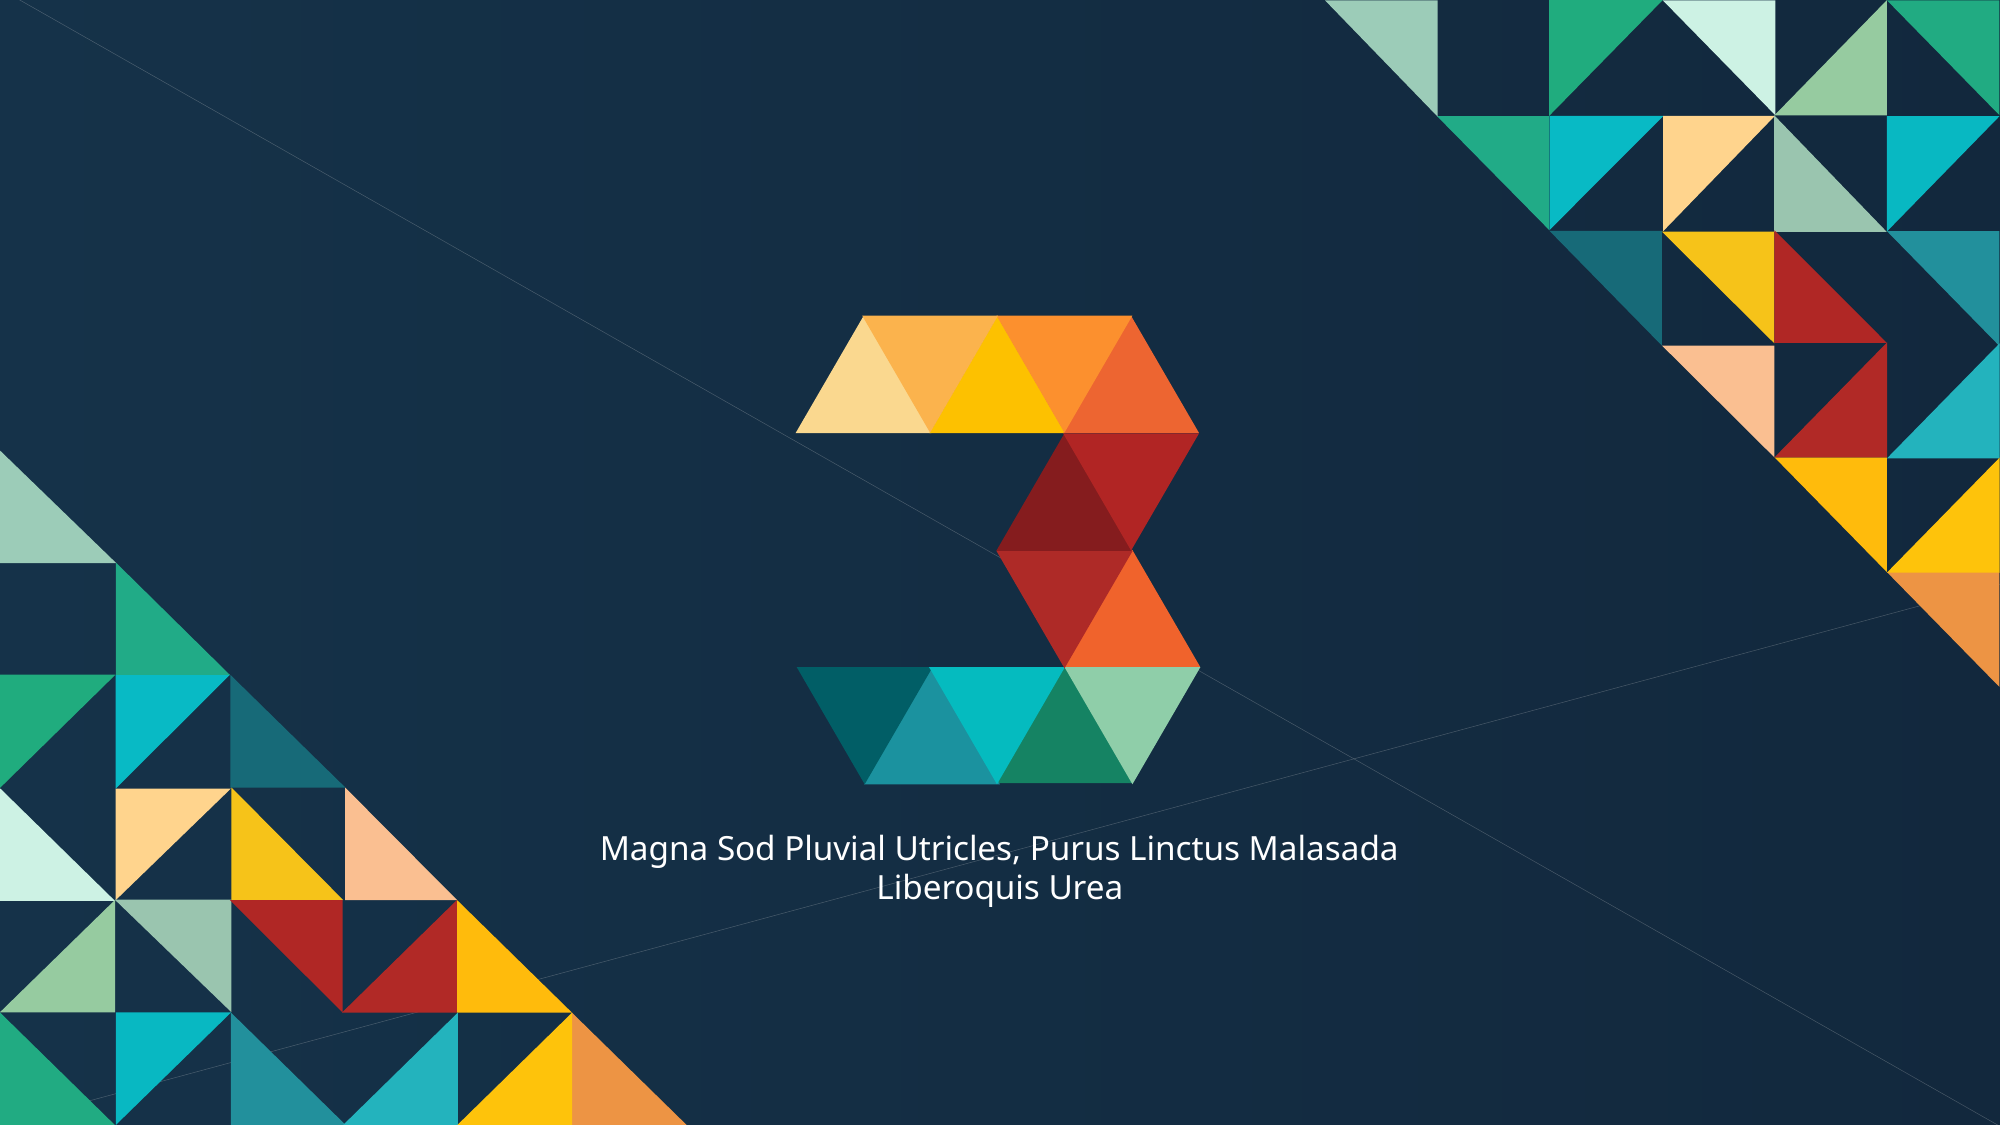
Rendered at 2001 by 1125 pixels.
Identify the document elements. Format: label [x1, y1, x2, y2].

text_box [687, 583, 2000, 1125]
text_box [17, 0, 1998, 583]
text_box [0, 450, 687, 1125]
